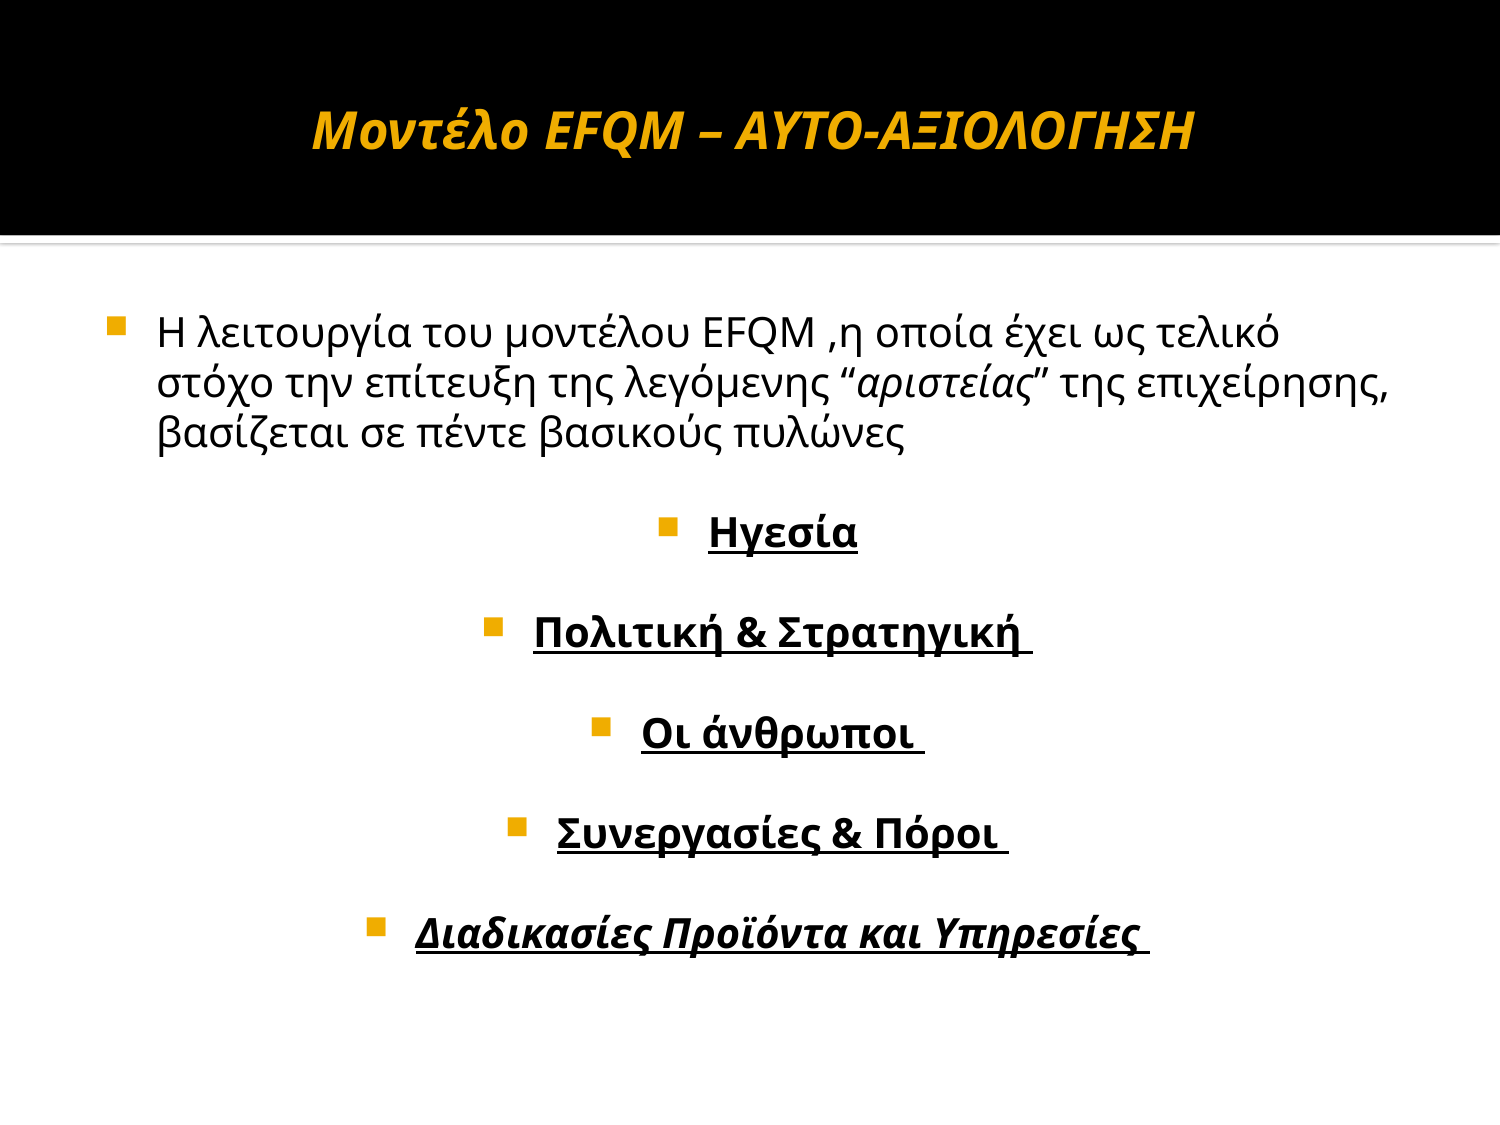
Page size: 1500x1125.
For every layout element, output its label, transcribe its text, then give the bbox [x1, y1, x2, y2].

list Η λειτουργία του μοντέλου EFQM ,η οποία έχει ως τελικό στόχο την επίτευξη της λεγόμενης “αριστείας” της επιχείρησης, βασίζεται σε πέντε βασικούς πυλώνες Ηγεσία Πολιτική & Στρατηγική Οι άνθρωποι Συνεργασίες & Πόροι Διαδικασίες Προϊόντα και Υπηρεσίες [75, 291, 1425, 1050]
title Μοντέλο EFQM – AYTO-ΑΞΙΟΛΟΓΗΣΗ [75, 25, 1425, 231]
